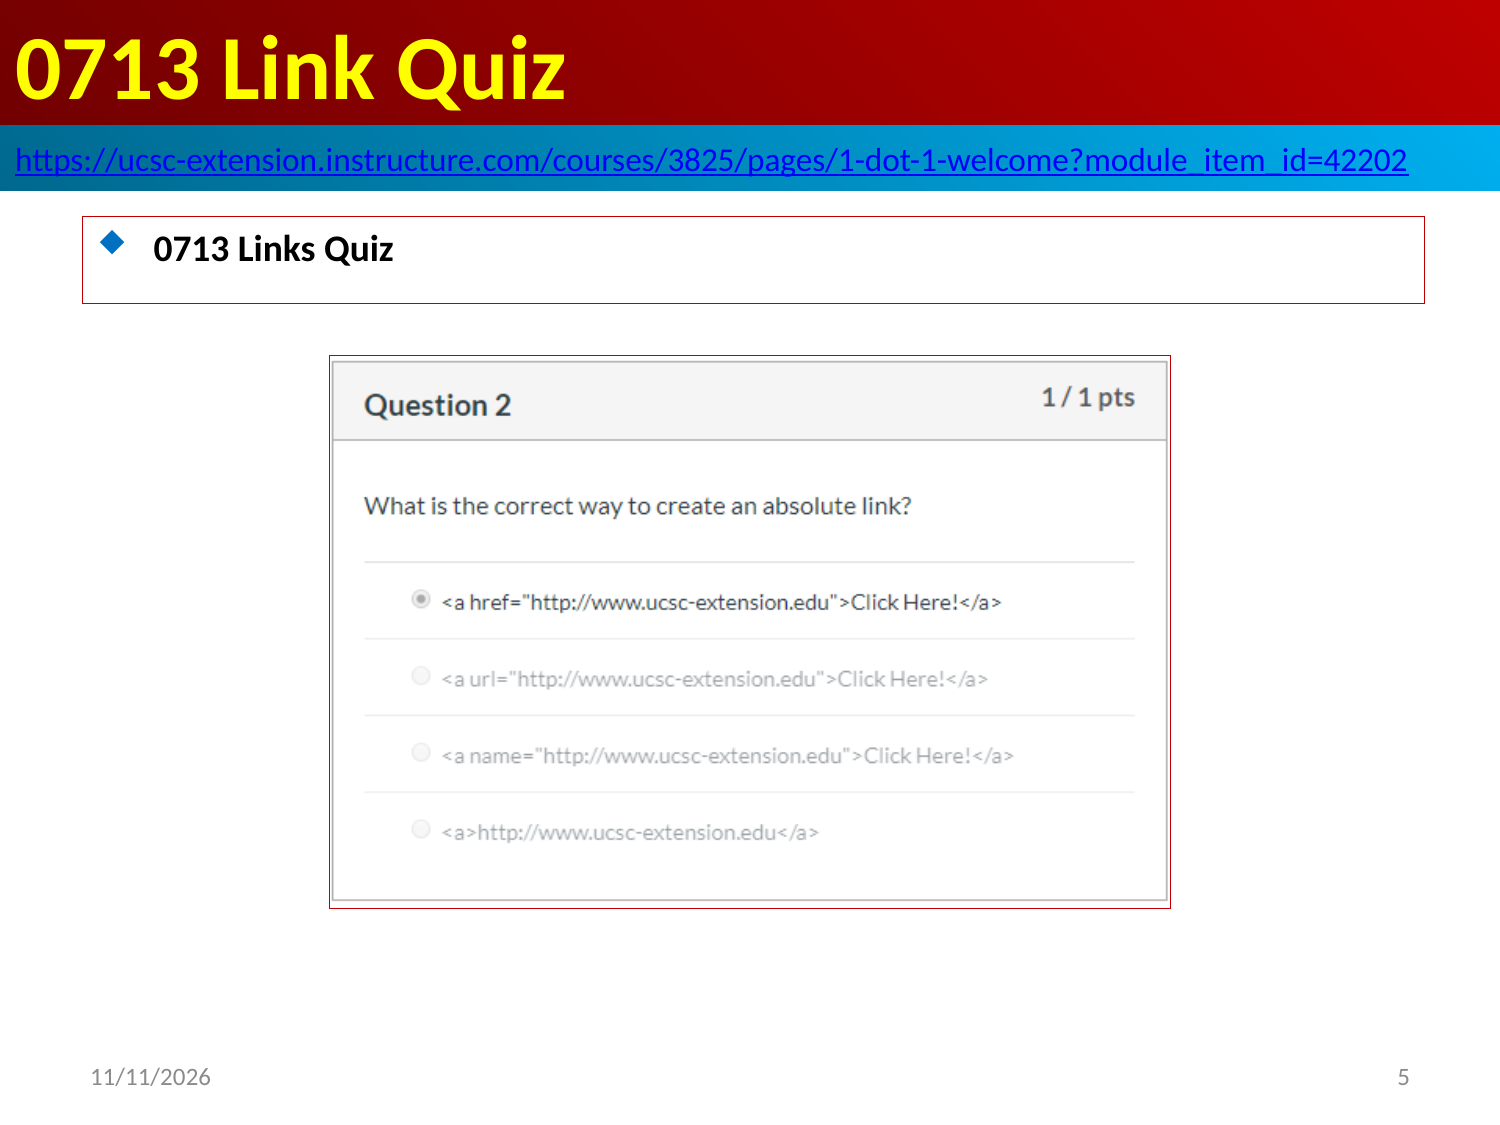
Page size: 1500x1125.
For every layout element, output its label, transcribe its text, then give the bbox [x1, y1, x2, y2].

title 0713 Link Quiz [0, 0, 1500, 125]
text_box [119, 52, 183, 109]
picture [329, 354, 1171, 909]
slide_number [75, 1042, 425, 1109]
text_box https://ucsc-extension.instructure.com/courses/3825/pages/1-dot-1-welcome?module_item_id=42202 [0, 125, 1500, 191]
subtitle 0713 Links Quiz [82, 216, 1425, 304]
slide_number 5 [1074, 1042, 1425, 1109]
